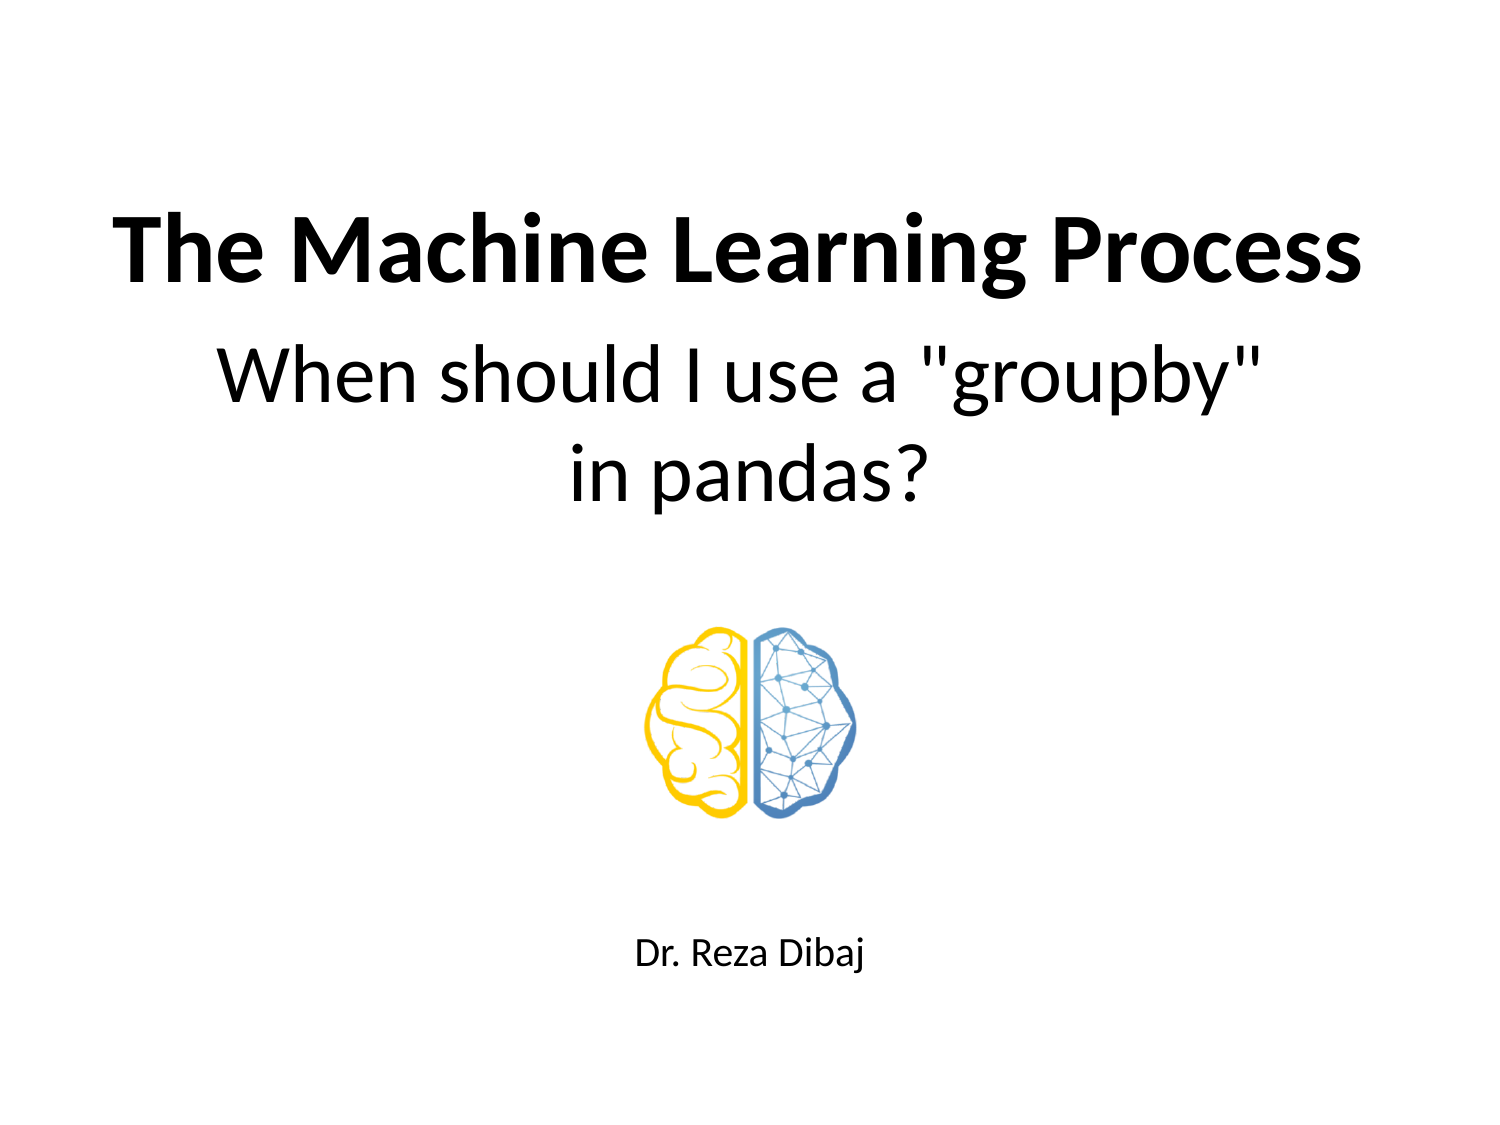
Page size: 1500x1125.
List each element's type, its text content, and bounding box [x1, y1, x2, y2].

text_box When should I use a "groupby" in pandas? [53, 311, 1447, 526]
text_box Dr. Reza Dibaj [243, 917, 1257, 982]
text_box The Machine Learning Process [53, 174, 1447, 310]
picture [604, 577, 896, 869]
